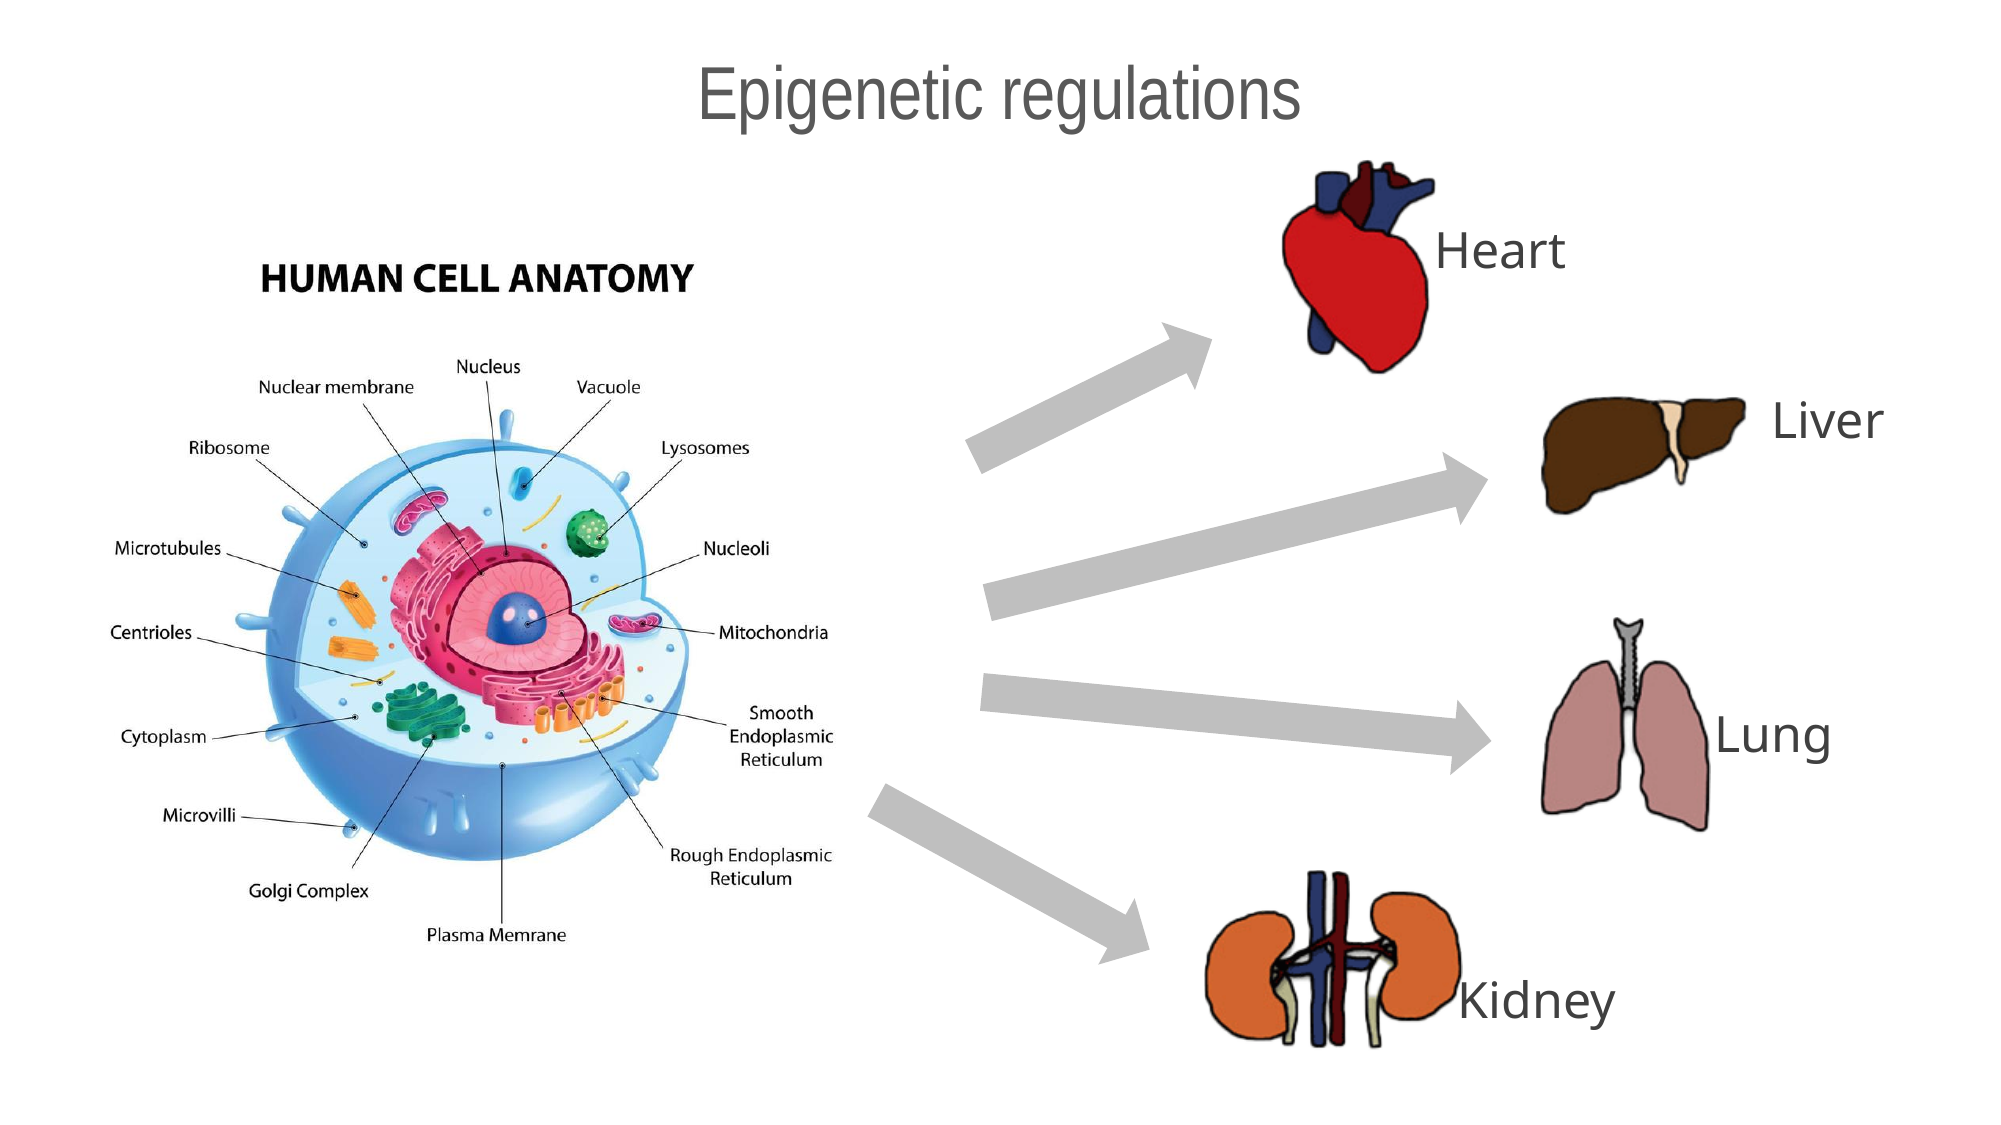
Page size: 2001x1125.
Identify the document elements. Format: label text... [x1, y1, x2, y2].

picture [1540, 617, 1711, 835]
picture [57, 229, 897, 1005]
text_box [978, 671, 1493, 778]
text_box [963, 320, 1214, 476]
text_box [981, 449, 1490, 623]
picture [1540, 396, 1749, 518]
text_box Kidney [1463, 960, 1631, 1036]
text_box Epigenetic regulations [175, 37, 1825, 142]
text_box Lung [1711, 694, 1849, 770]
picture [1281, 159, 1438, 377]
picture [1204, 870, 1463, 1051]
text_box Liver [1756, 380, 1900, 456]
text_box [897, 788, 1151, 967]
text_box Heart [1438, 210, 1582, 286]
